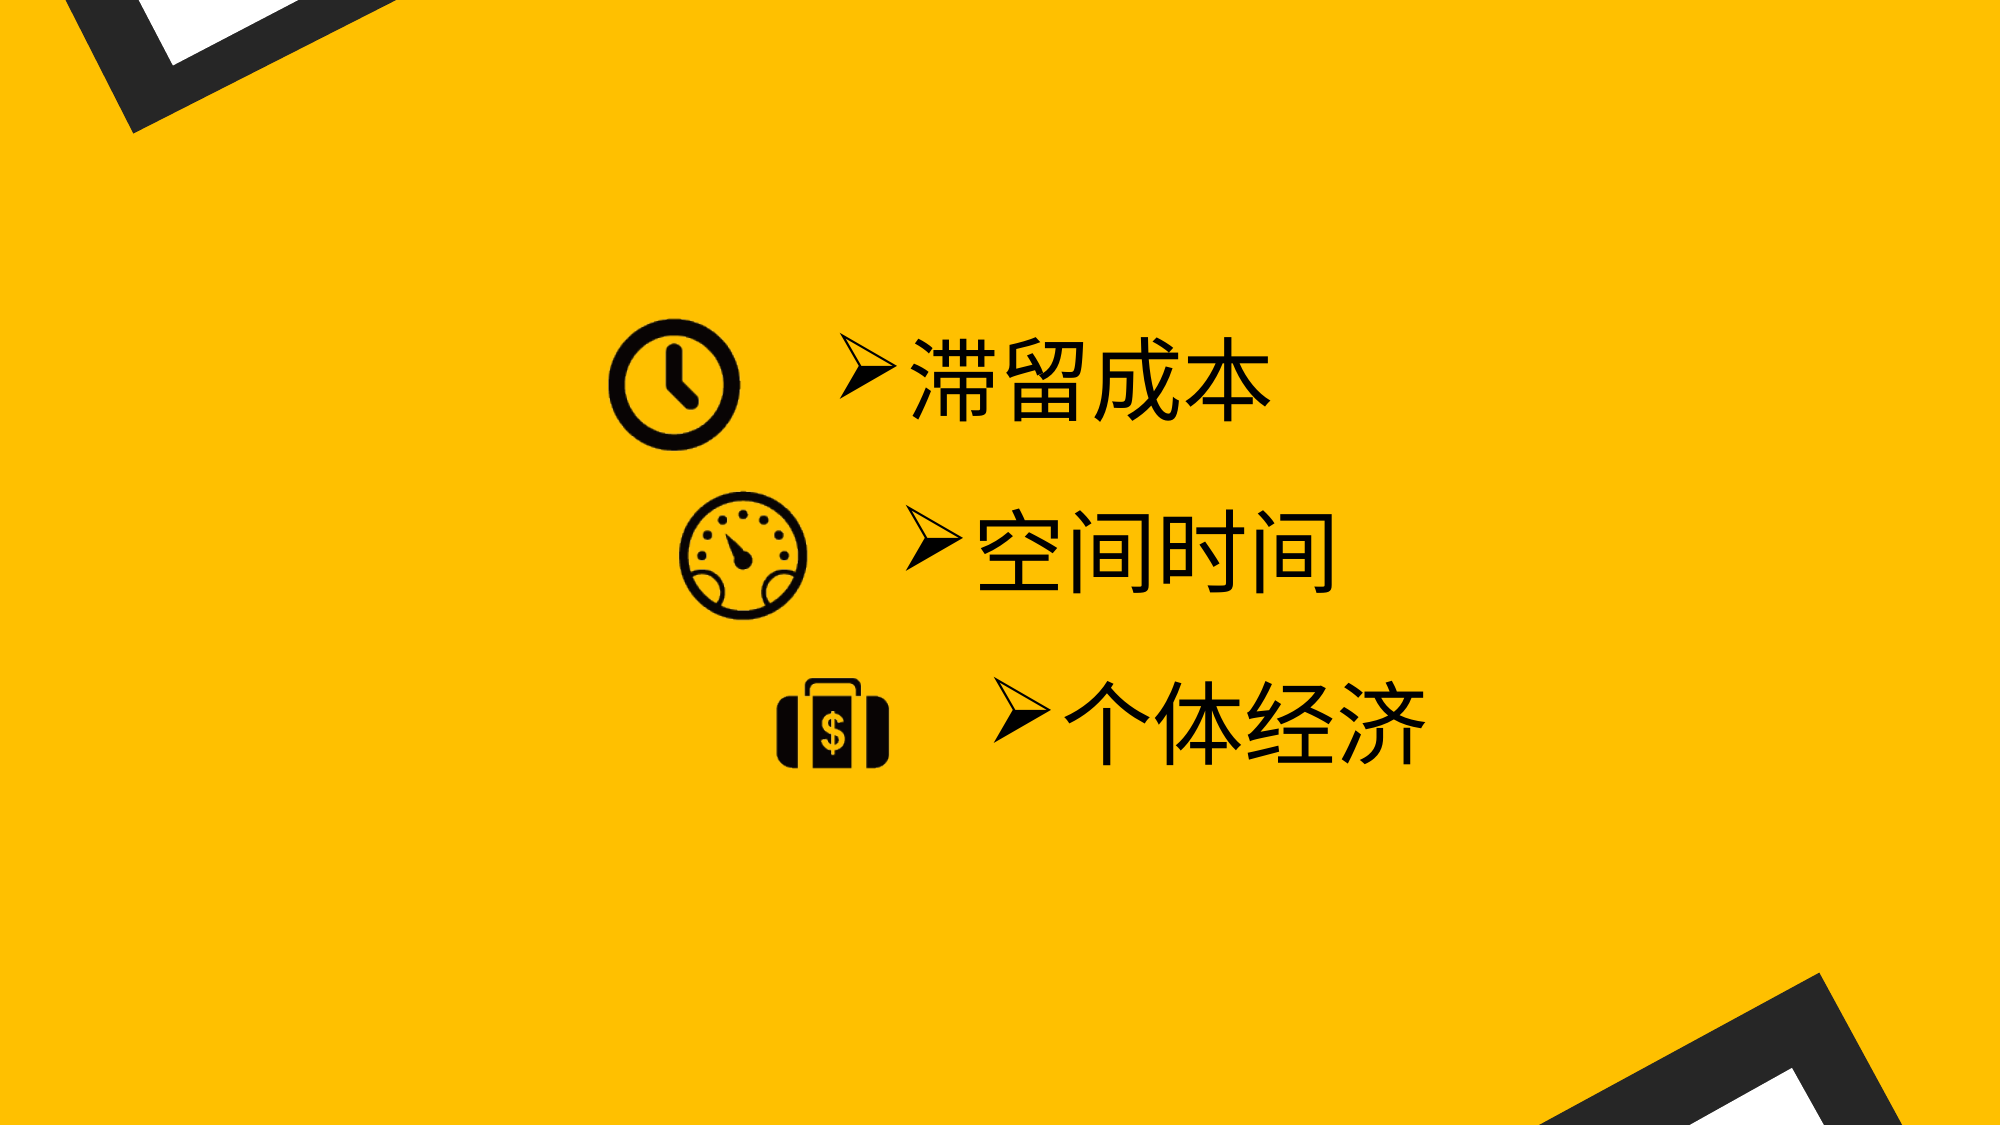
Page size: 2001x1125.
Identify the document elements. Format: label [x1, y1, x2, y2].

text_box [137, 0, 301, 67]
text_box [1687, 1066, 1826, 1125]
text_box [565, 286, 1959, 815]
text_box [1536, 971, 1904, 1125]
text_box [64, 0, 399, 135]
